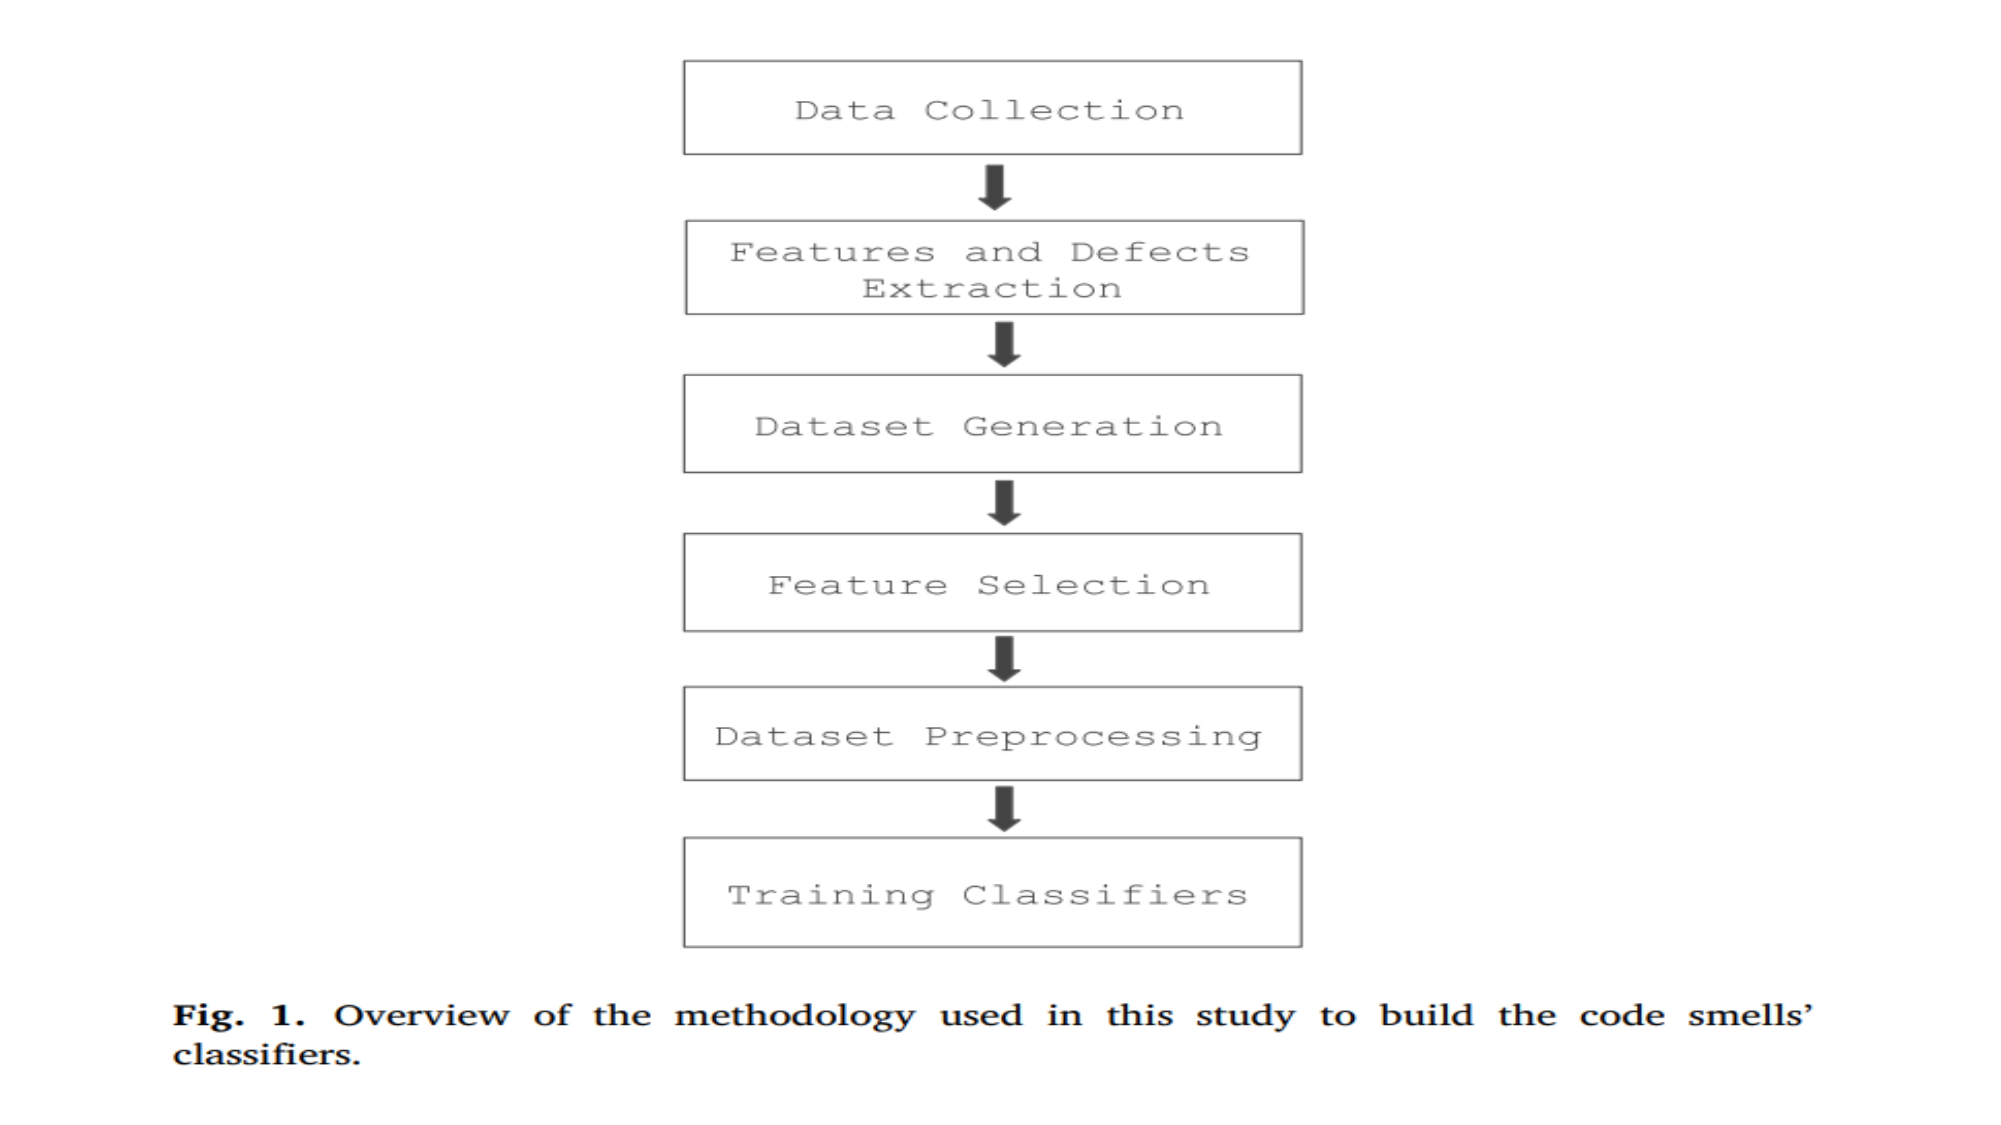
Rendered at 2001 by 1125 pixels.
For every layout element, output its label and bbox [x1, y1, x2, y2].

list [109, 26, 1832, 1082]
